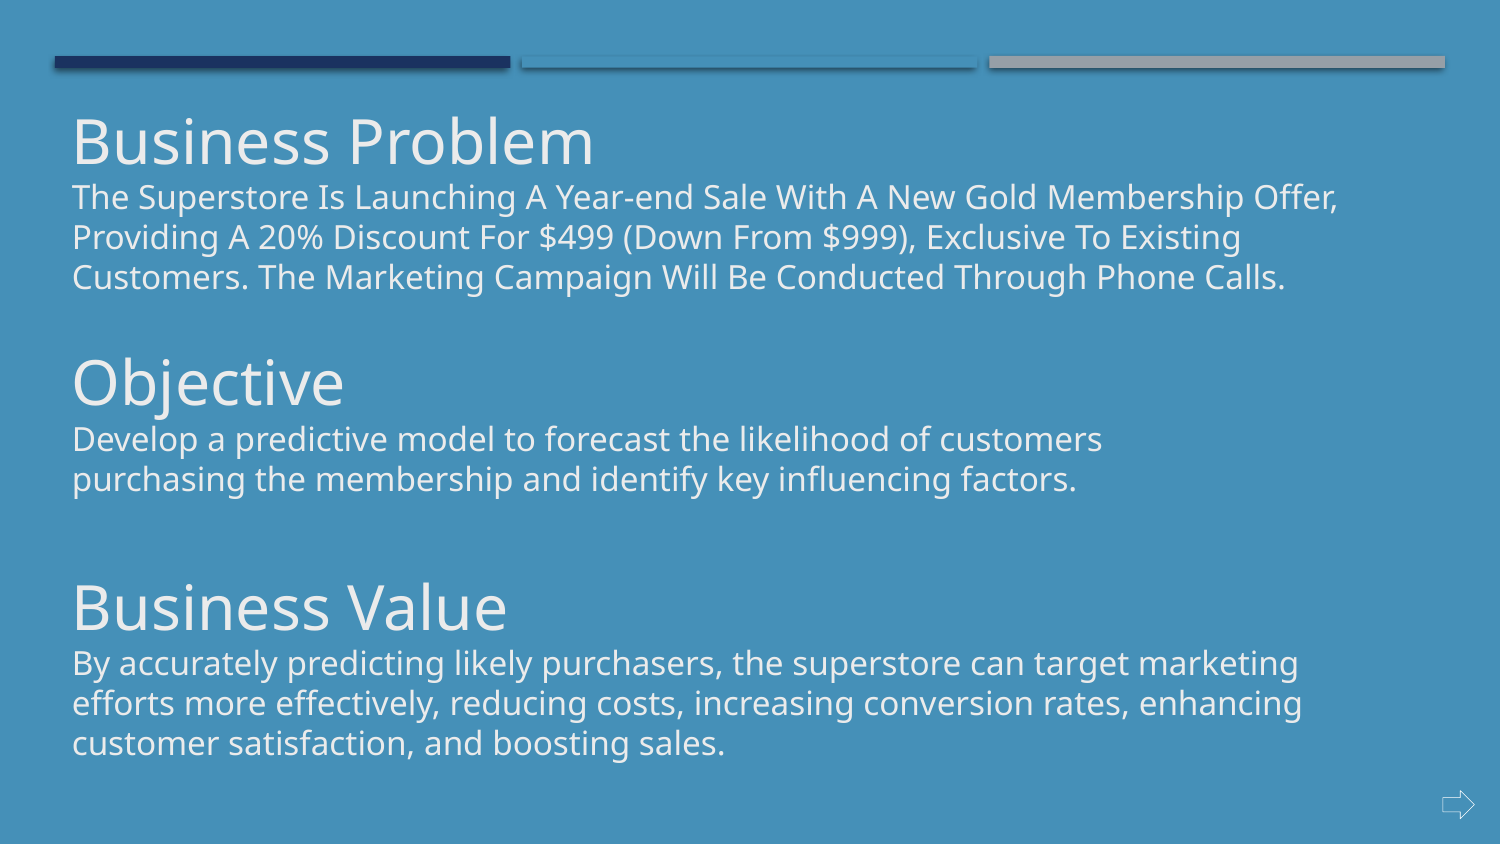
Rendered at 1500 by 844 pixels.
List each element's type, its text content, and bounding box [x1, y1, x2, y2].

text_box Business Value By accurately predicting likely purchasers, the superstore can target marketing efforts more effectively, reducing costs, increasing conversion rates, enhancing customer satisfaction, and boosting sales. [57, 560, 1396, 770]
text_box Objective Develop a predictive model to forecast the likelihood of customers purchasing the membership and identify key influencing factors. [57, 349, 1261, 506]
text_box [1441, 788, 1476, 821]
text_box Business Problem The Superstore Is Launching A Year-end Sale With A New Gold Membership Offer, Providing A 20% Discount For $499 (Down From $999), Exclusive To Existing Customers. The Marketing Campaign Will Be Conducted Through Phone Calls. [57, 94, 1443, 349]
